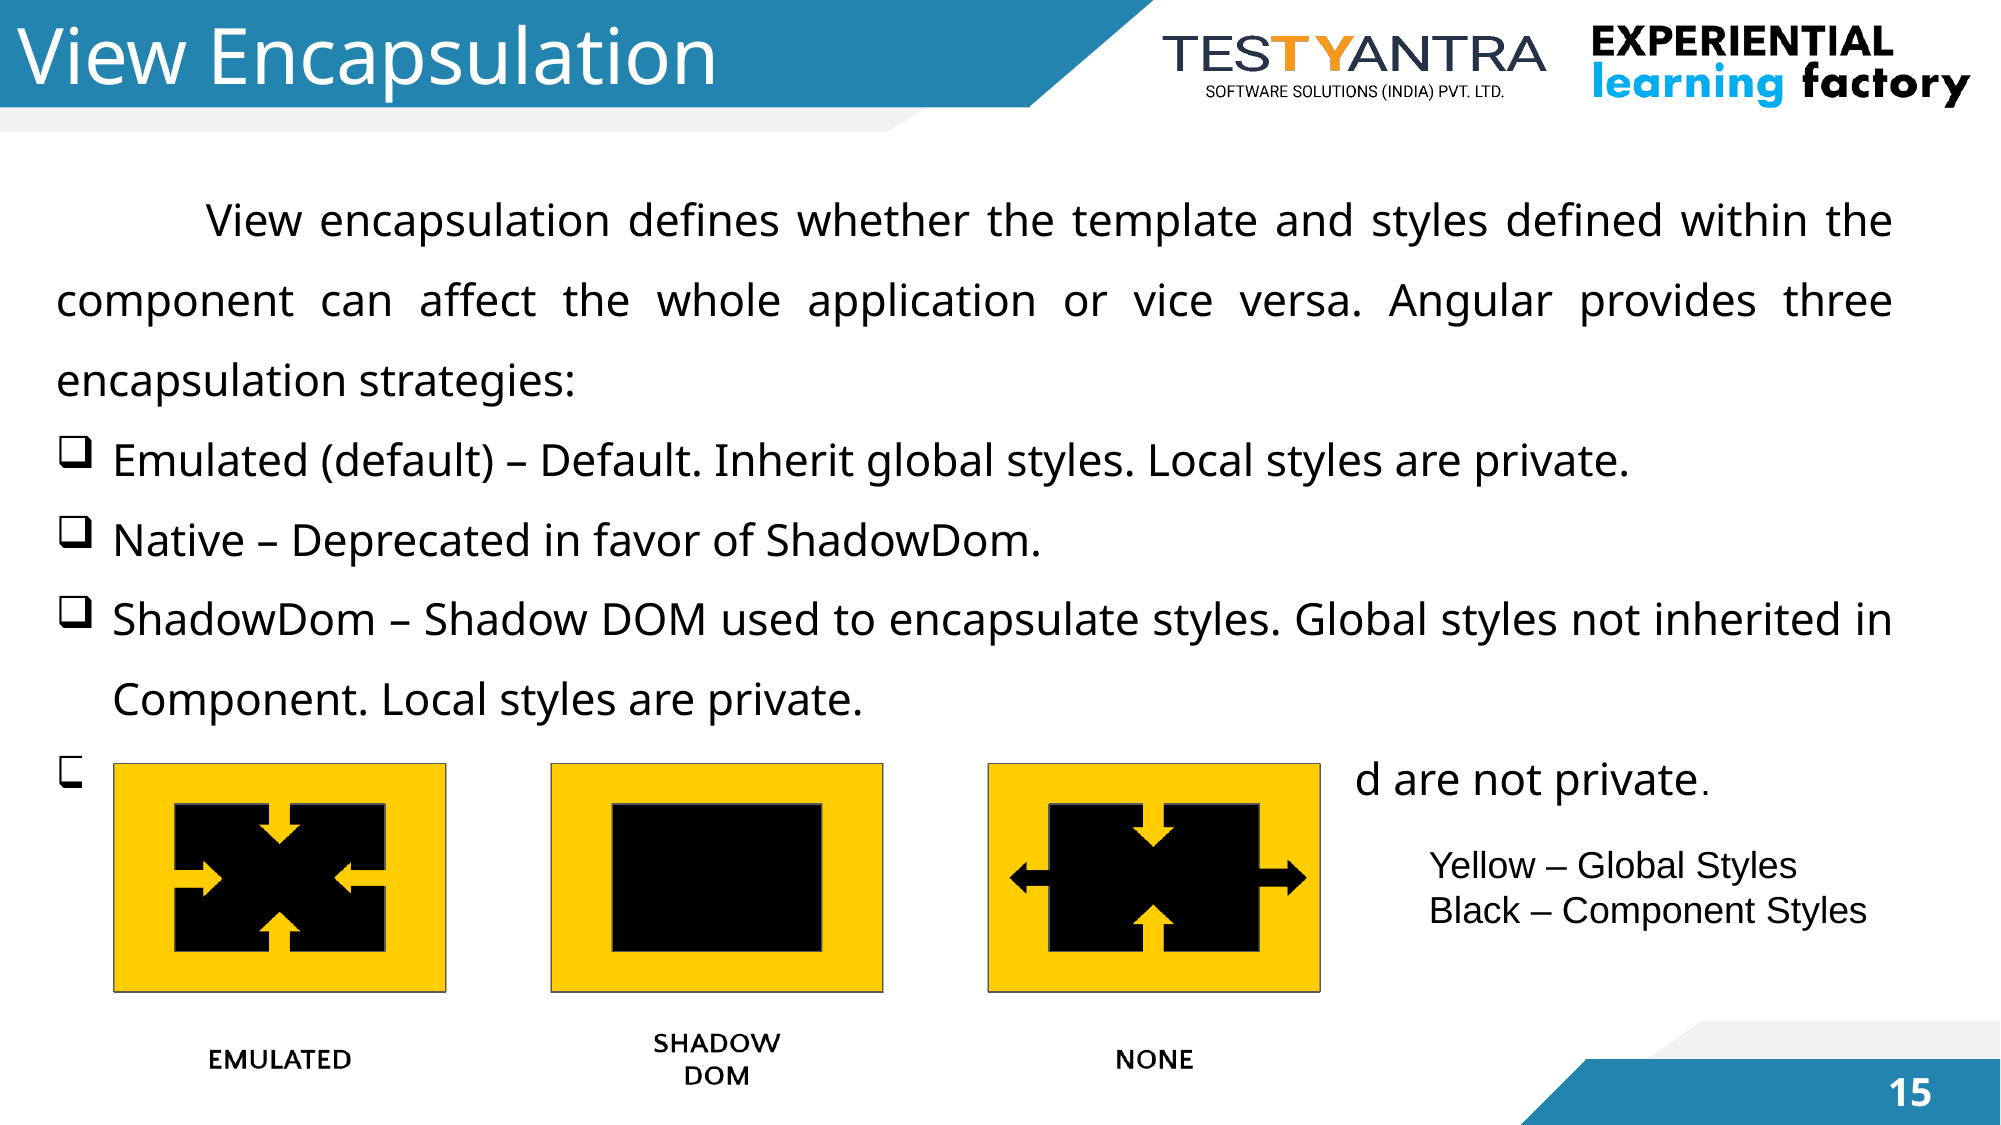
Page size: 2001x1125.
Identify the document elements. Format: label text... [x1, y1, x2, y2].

picture [1156, 14, 1554, 115]
title View Encapsulation [0, 6, 1105, 101]
text_box View encapsulation defines whether the template and styles defined within the component can affect the whole application or vice versa. Angular provides three encapsulation strategies: Emulated (default) – Default. Inherit global styles. Local styles are private. Native – Deprecated in favor of ShadowDom. ShadowDom – Shadow DOM used to encapsulate styles. Global styles not inherited in Component. Local styles are private. None – Global styles are inherited. Local styles bleed out and are not private. [41, 158, 1911, 812]
picture [1586, 16, 1977, 113]
slide_number 14 [1844, 1059, 1977, 1125]
text_box Yellow – Global Styles Black – Component Styles [1414, 833, 1953, 939]
picture [81, 738, 1352, 1106]
